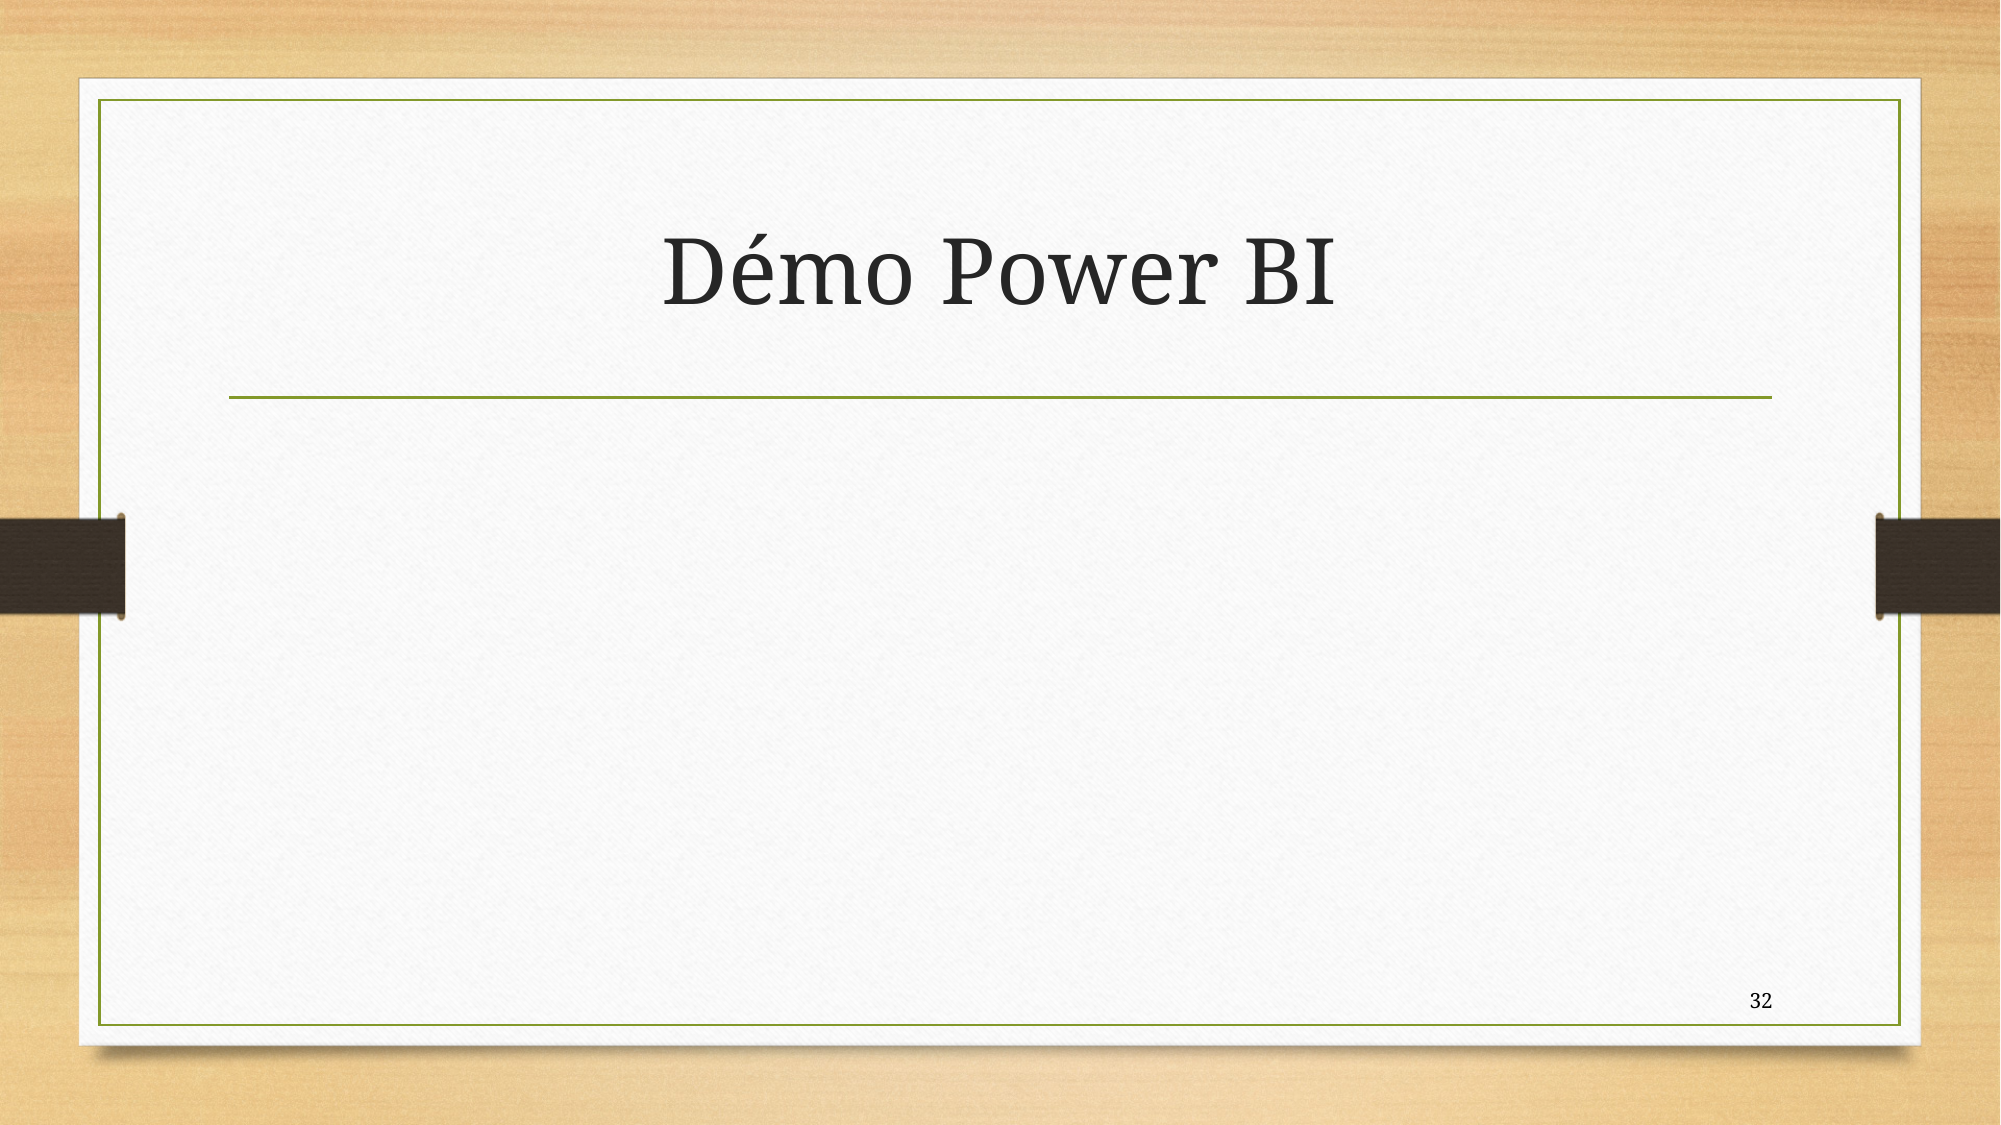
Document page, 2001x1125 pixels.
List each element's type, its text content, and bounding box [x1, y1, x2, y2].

picture [0, 0, 2001, 1125]
slide_number 32 [1698, 979, 1788, 1025]
title Démo Power BI [212, 161, 1788, 375]
